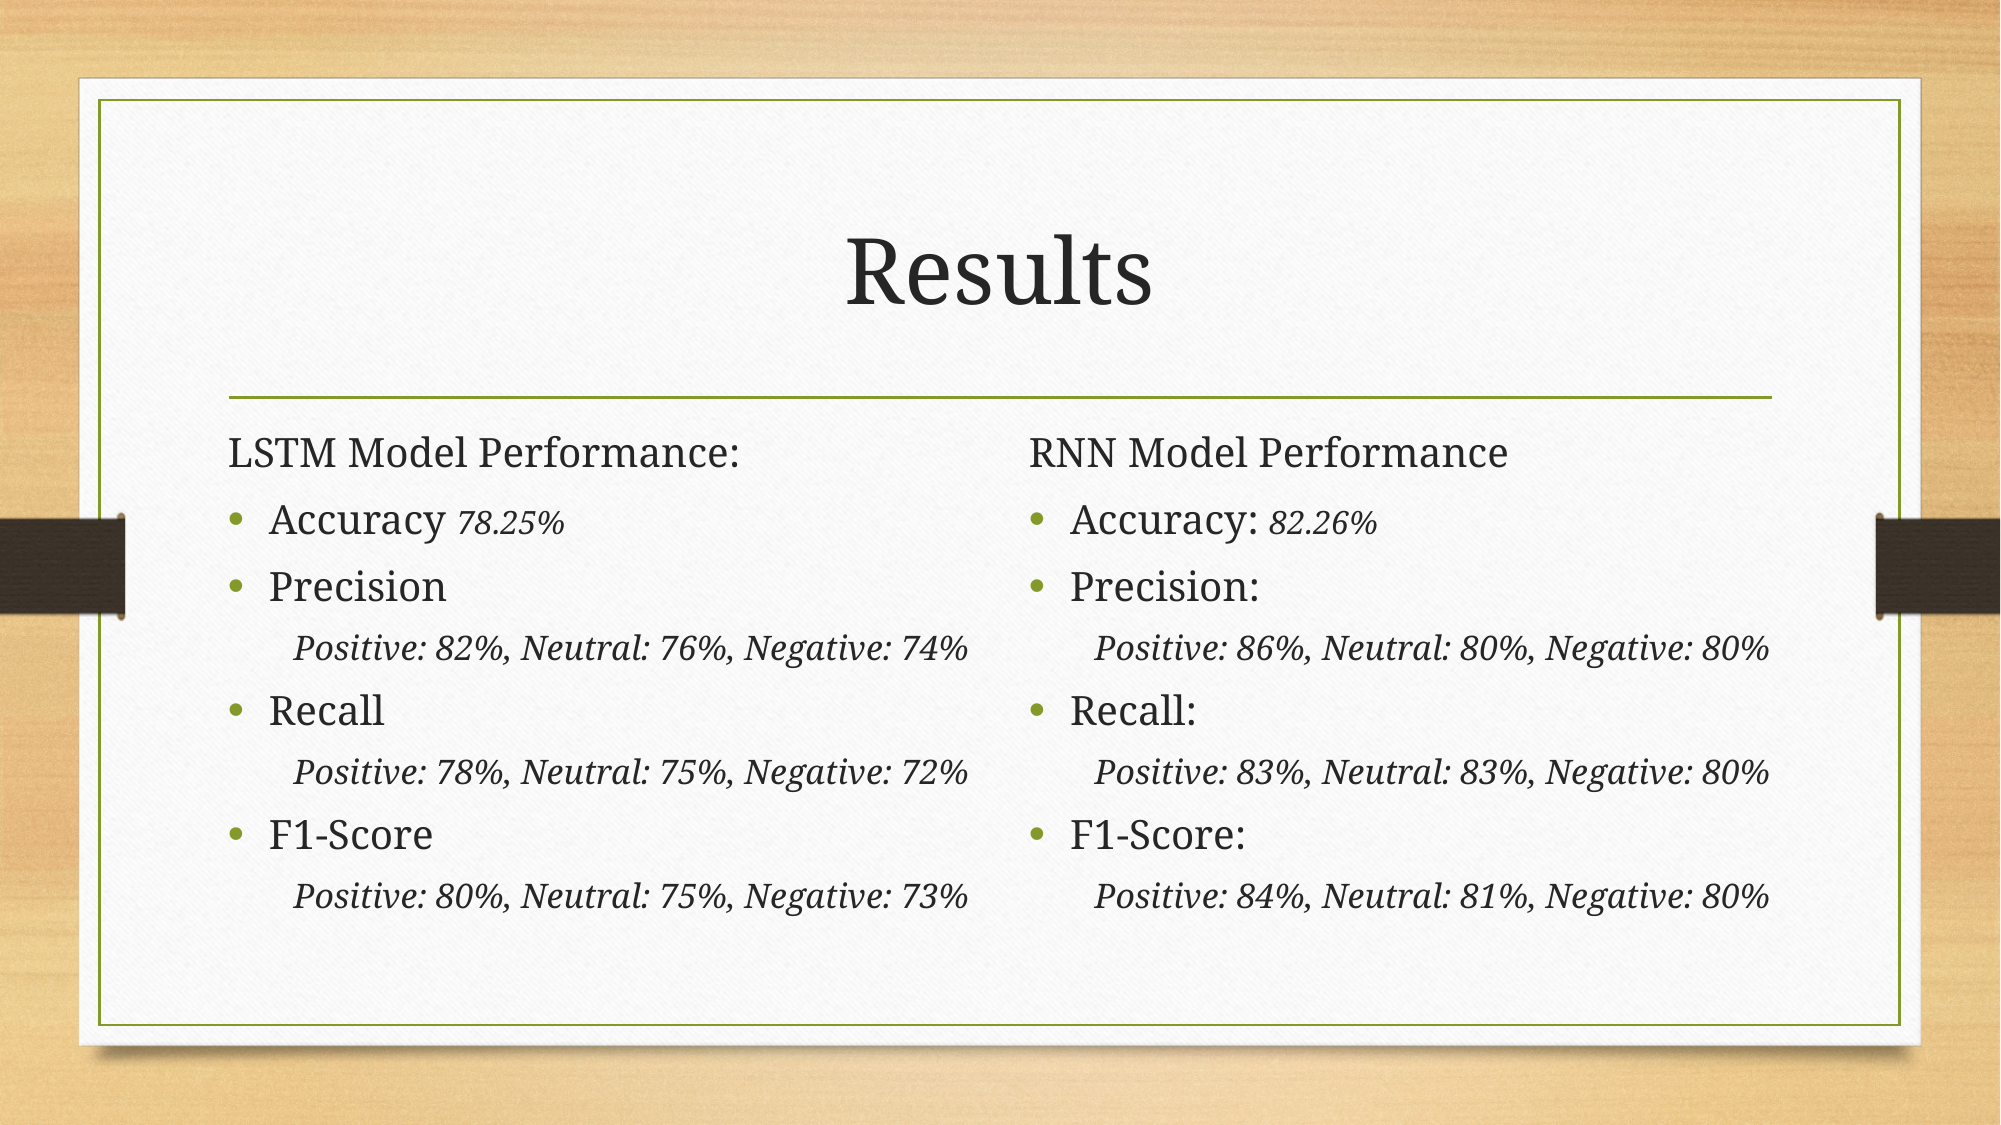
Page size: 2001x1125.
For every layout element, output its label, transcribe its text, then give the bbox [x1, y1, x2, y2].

title Results [212, 161, 1788, 375]
list LSTM Model Performance: Accuracy 78.25% Precision Positive: 82%, Neutral: 76%, Negative: 74% Recall Positive: 78%, Neutral: 75%, Negative: 72% F1-Score Positive: 80%, Neutral: 75%, Negative: 73% [213, 420, 987, 963]
picture [0, 0, 2001, 1125]
list RNN Model Performance Accuracy: 82.26% Precision: Positive: 86%, Neutral: 80%, Negative: 80% Recall: Positive: 83%, Neutral: 83%, Negative: 80% F1-Score: Positive: 84%, Neutral: 81%, Negative: 80% [1013, 420, 1788, 963]
